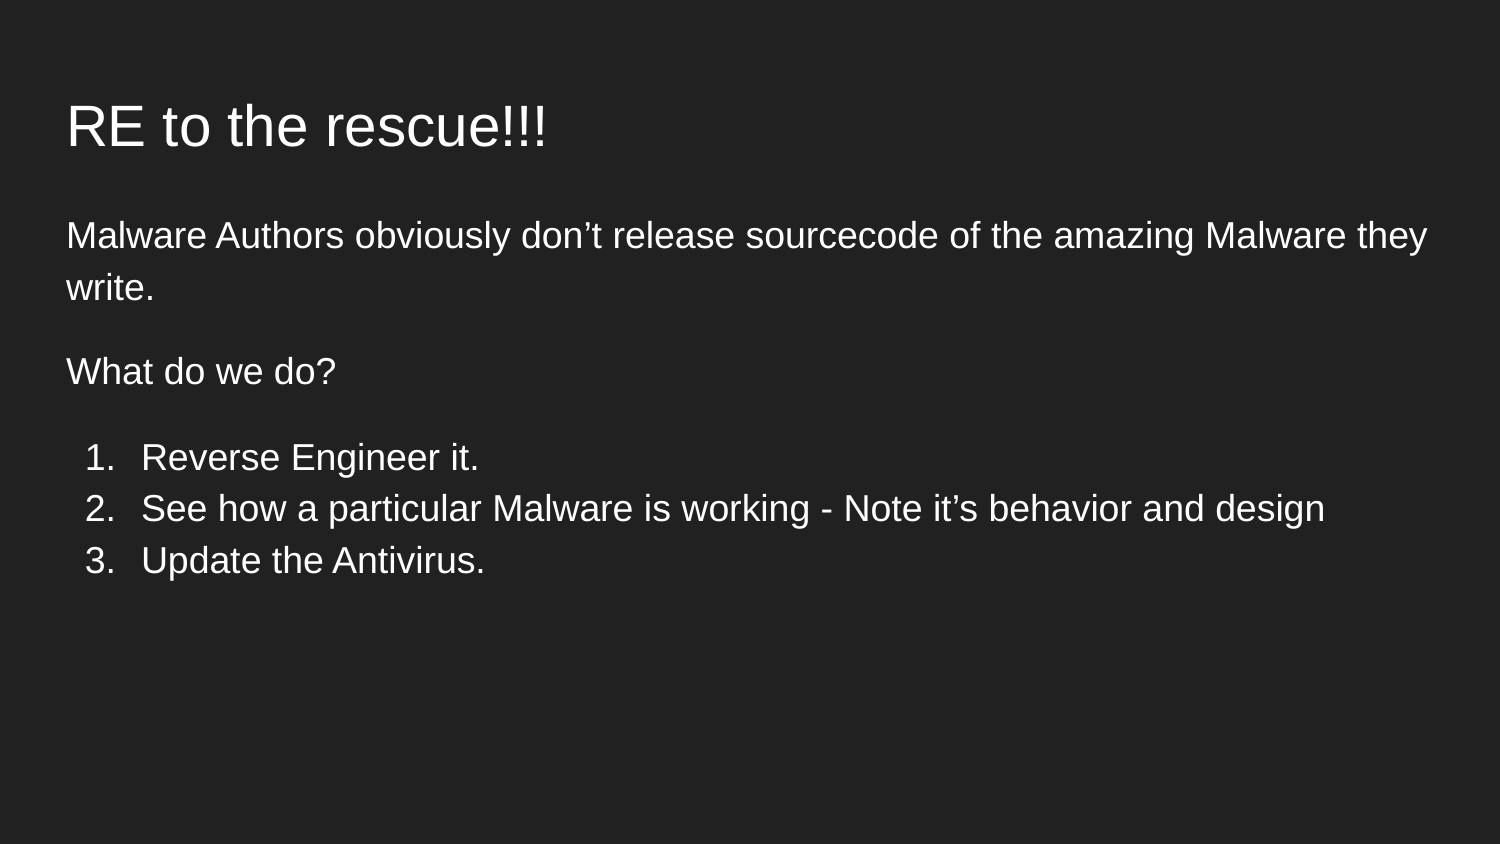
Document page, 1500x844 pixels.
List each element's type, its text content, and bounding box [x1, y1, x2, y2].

title RE to the rescue!!! [51, 72, 1449, 167]
list Malware Authors obviously don’t release sourcecode of the amazing Malware they write. What do we do? Reverse Engineer it. See how a particular Malware is working - Note it’s behavior and design Update the Antivirus. [51, 189, 1449, 750]
